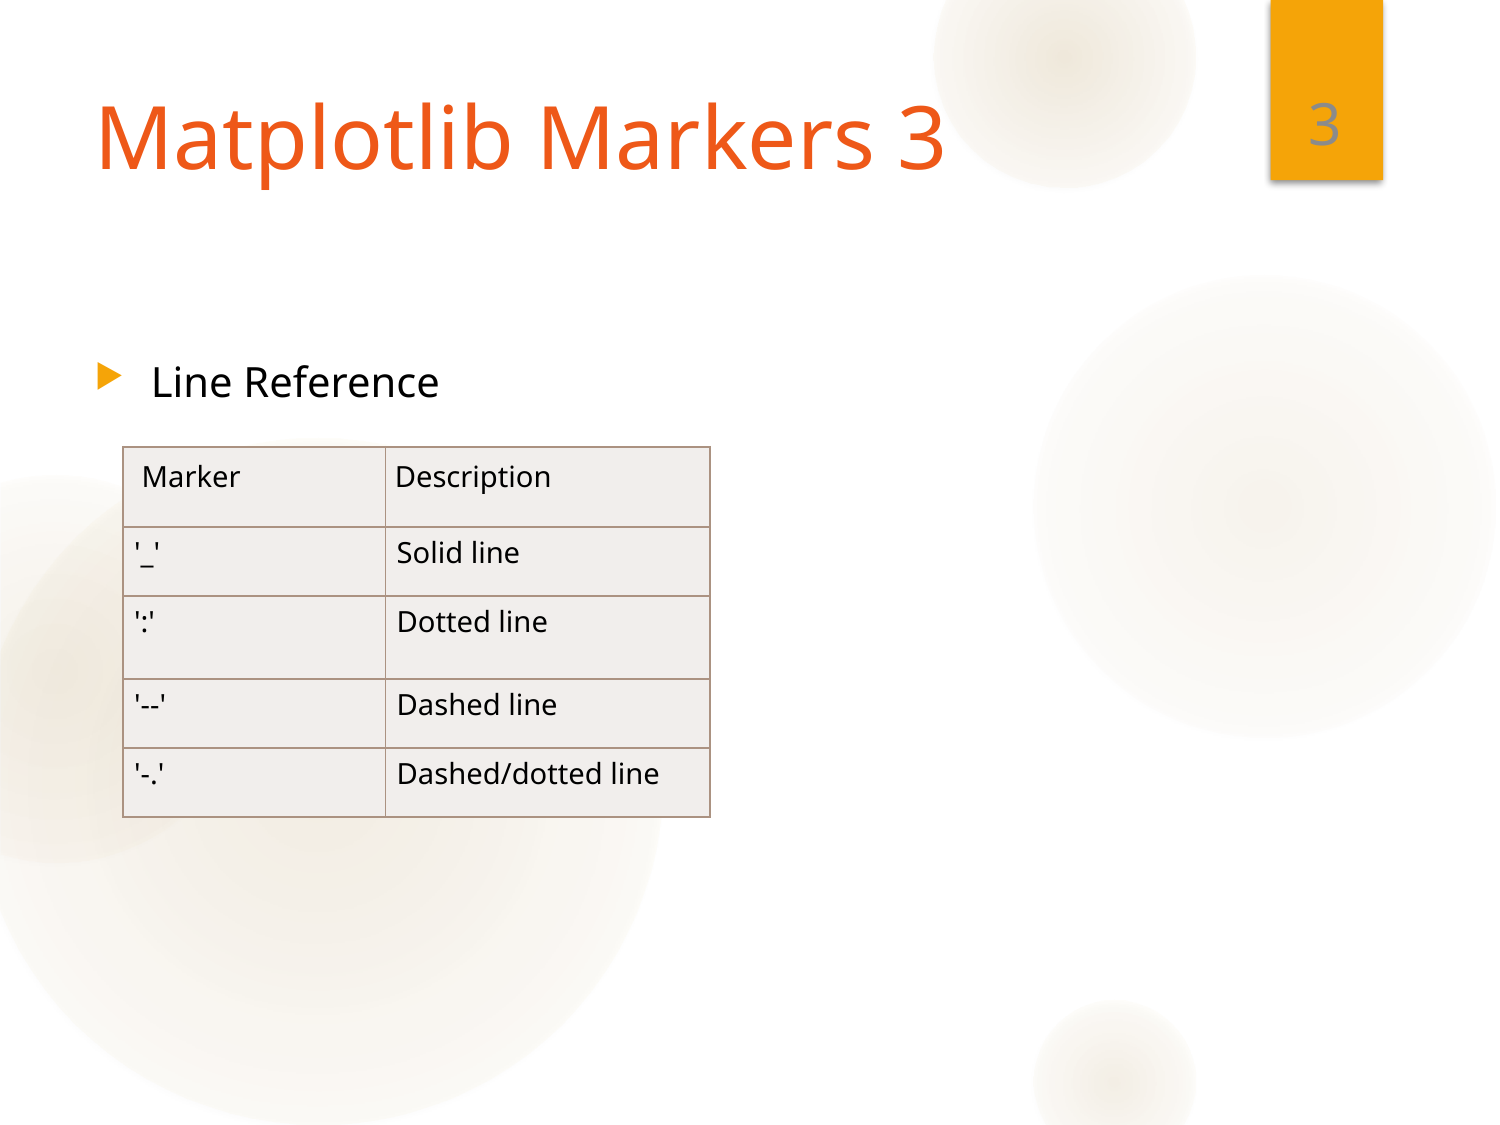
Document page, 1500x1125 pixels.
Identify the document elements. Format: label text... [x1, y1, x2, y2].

table_cell Dotted line [386, 597, 709, 678]
table_cell '_' [124, 528, 385, 595]
slide_number 3 [1273, 48, 1378, 175]
table_cell '-.' [124, 749, 385, 816]
table_cell ':' [124, 597, 385, 678]
table_header Description [386, 448, 709, 526]
table_cell Solid line [386, 528, 709, 595]
title Matplotlib Markers 3 [79, 74, 1237, 304]
table_cell Dashed line [386, 680, 709, 747]
list Line Reference [79, 348, 1453, 424]
table_cell Dashed/dotted line [386, 749, 709, 816]
table_cell '--' [124, 680, 385, 747]
table_header Marker [124, 448, 385, 526]
